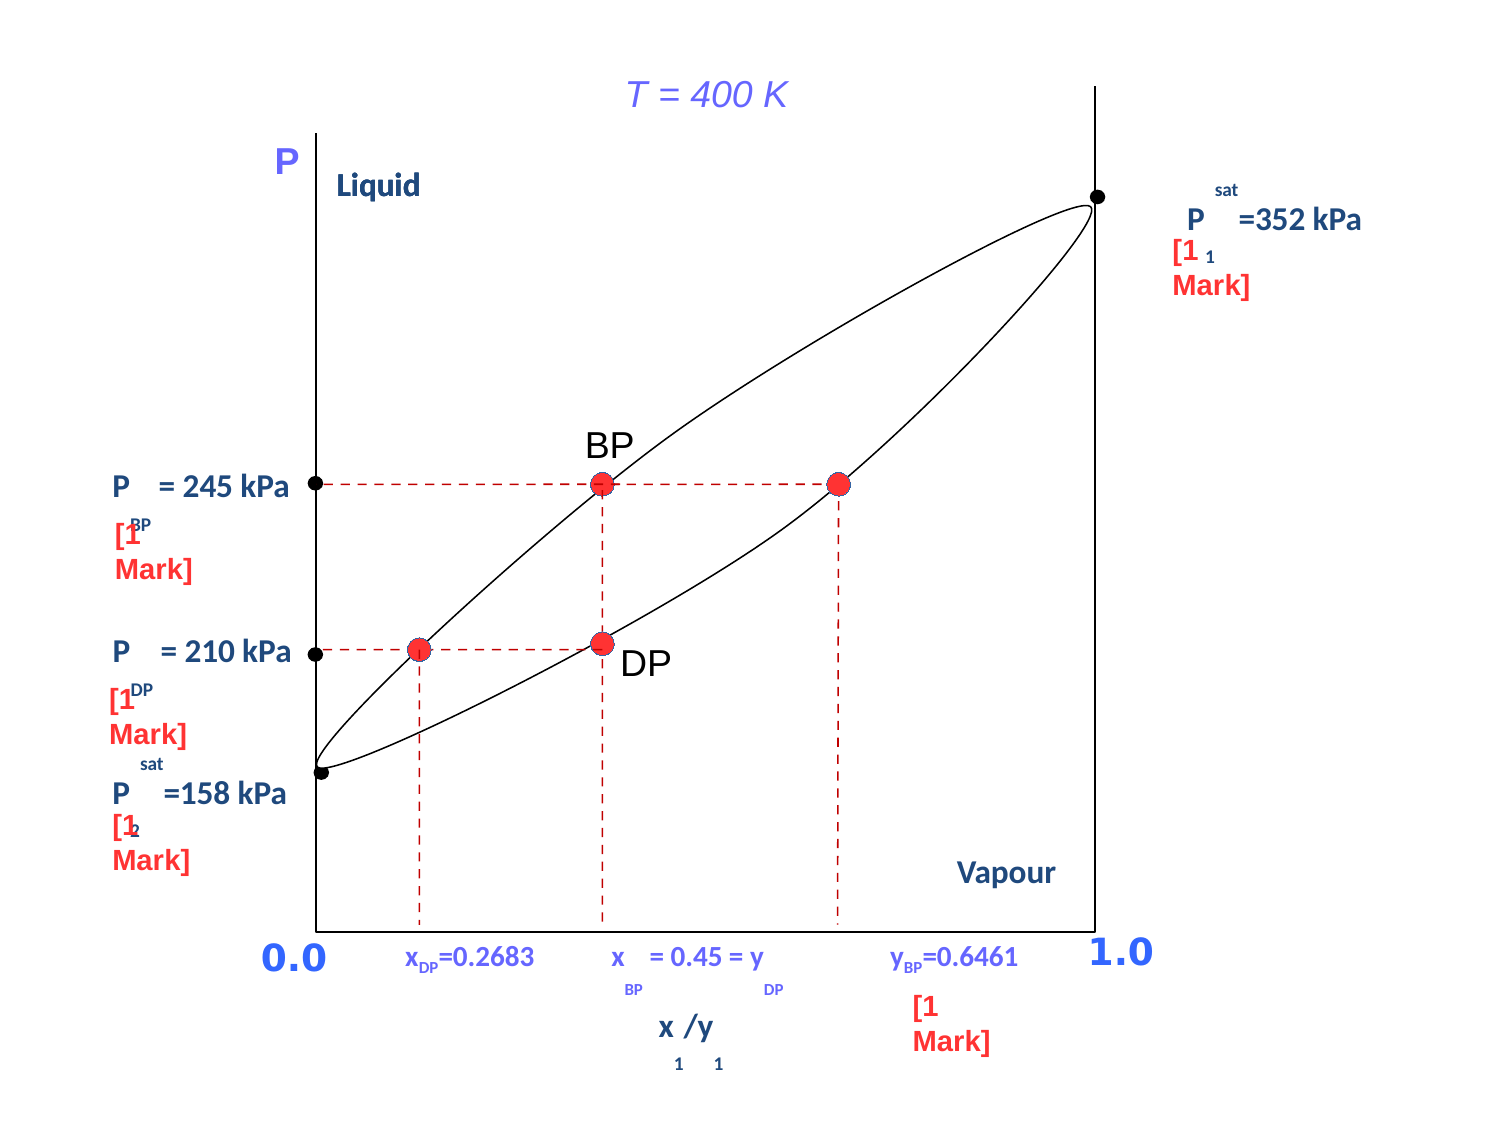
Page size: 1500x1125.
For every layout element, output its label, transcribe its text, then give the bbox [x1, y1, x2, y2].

text_box [316, 205, 1092, 769]
text_box DP [605, 631, 688, 689]
text_box 1.0 [1013, 919, 1169, 966]
text_box xBP = 0.45 = yDP [596, 929, 737, 999]
text_box [308, 647, 323, 662]
text_box [875, 427, 950, 494]
text_box P1sat=352 kPa [1172, 169, 1323, 225]
text_box P2sat=158 kPa [97, 744, 248, 799]
text_box PDP = 210 kPa [98, 622, 249, 677]
text_box P [259, 129, 315, 187]
text_box Vapour [942, 842, 1093, 898]
text_box [1090, 190, 1105, 204]
text_box Liquid [322, 155, 473, 211]
text_box [826, 472, 851, 497]
text_box [407, 637, 432, 662]
text_box [590, 472, 615, 496]
text_box x1/y1 [643, 996, 795, 1052]
text_box xDP=0.2683 [390, 929, 471, 996]
text_box yBP=0.6461 [875, 929, 956, 996]
text_box [590, 631, 605, 656]
text_box BP [569, 413, 650, 471]
text_box PBP = 245 kPa [97, 456, 248, 512]
text_box [1 Mark] [97, 798, 239, 847]
text_box [1 Mark] [100, 507, 242, 556]
text_box 0.0 [186, 925, 343, 972]
text_box [1 Mark] [897, 980, 1040, 1028]
text_box [685, 327, 767, 385]
text_box [1 Mark] [1157, 224, 1300, 272]
text_box [314, 767, 329, 780]
text_box [1 Mark] [94, 673, 236, 721]
text_box T = 400 K [317, 62, 1095, 123]
text_box [308, 476, 323, 490]
text_box [316, 123, 1095, 932]
